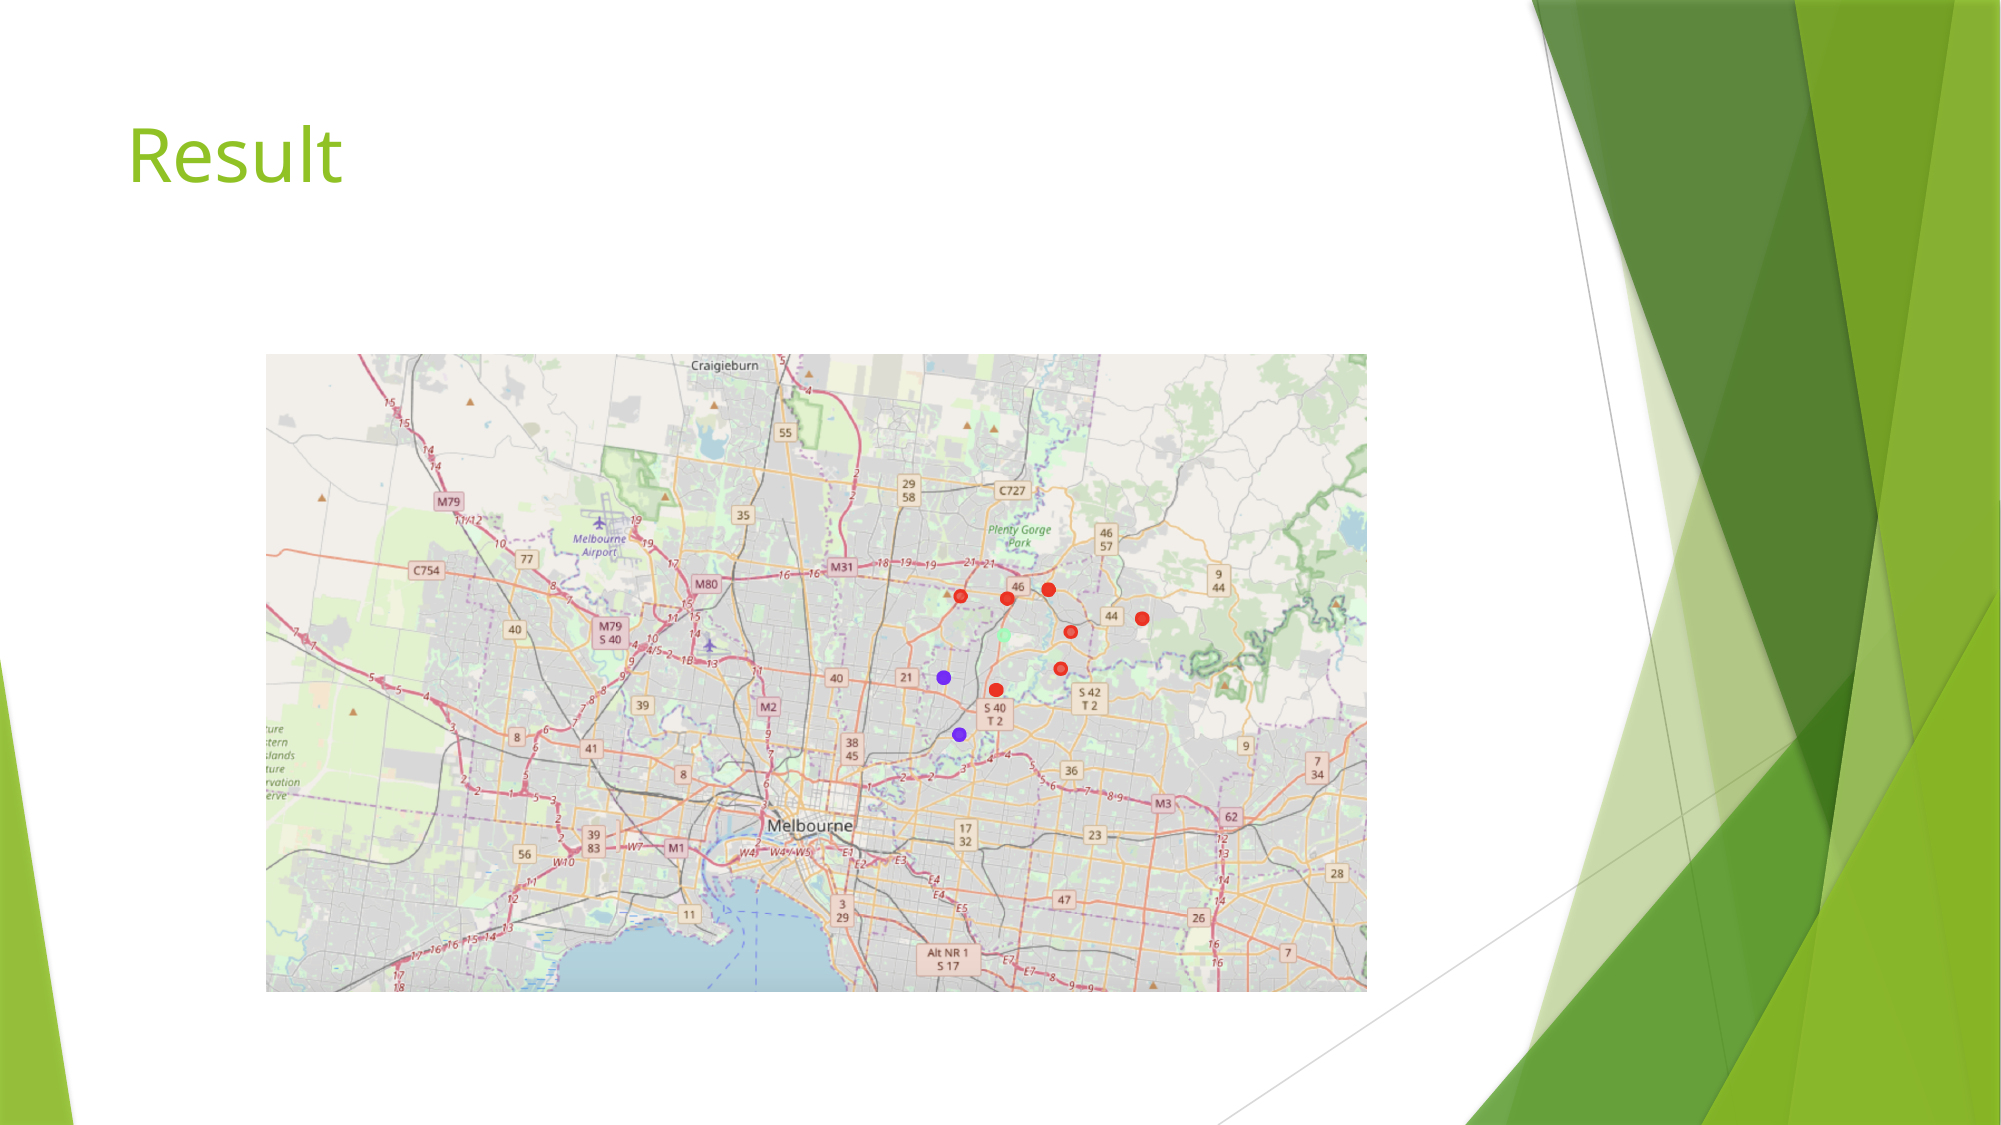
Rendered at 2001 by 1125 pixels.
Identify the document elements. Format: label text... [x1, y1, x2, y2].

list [265, 353, 1367, 992]
title Result [111, 99, 1522, 317]
